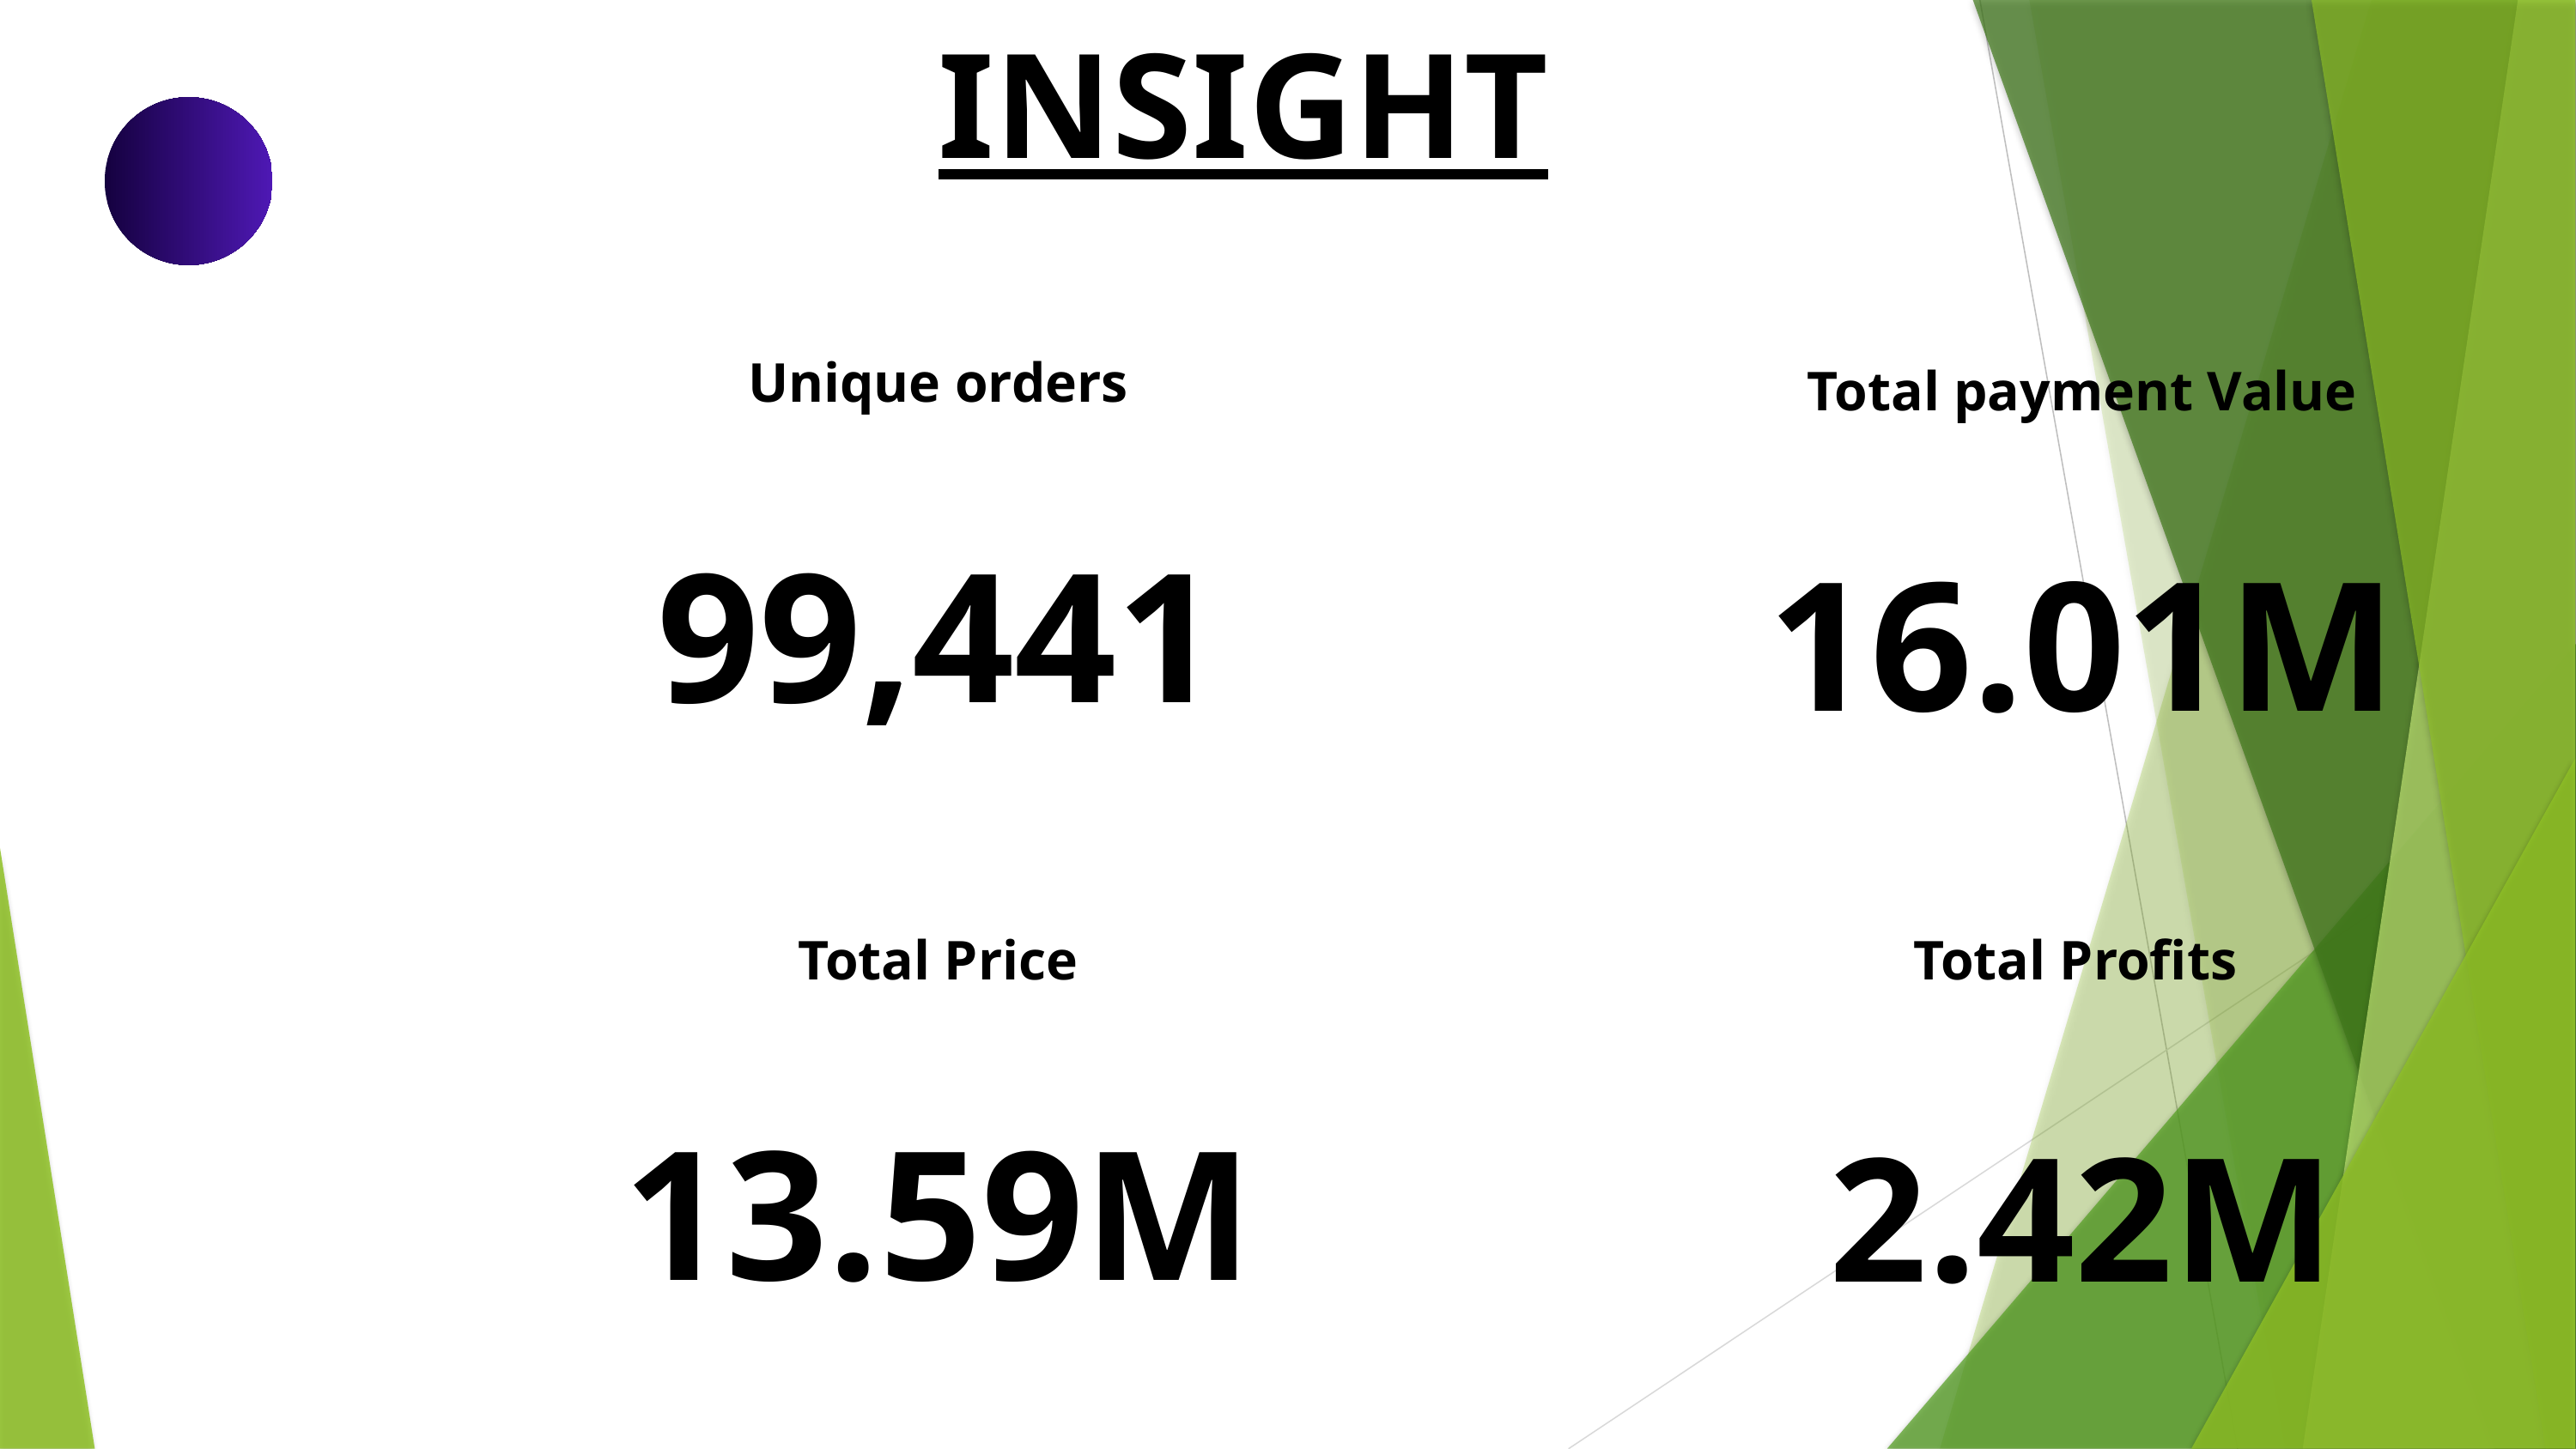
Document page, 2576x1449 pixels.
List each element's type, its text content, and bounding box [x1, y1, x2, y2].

text_box Total Profits 2.42M [1820, 915, 2345, 1317]
text_box INSIGHT [938, 13, 1601, 187]
text_box Unique orders 99,441 [639, 337, 1237, 739]
text_box Total payment Value 16.01M [1760, 346, 2404, 747]
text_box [104, 96, 273, 266]
text_box Total Price 13.59M [569, 915, 1308, 1317]
